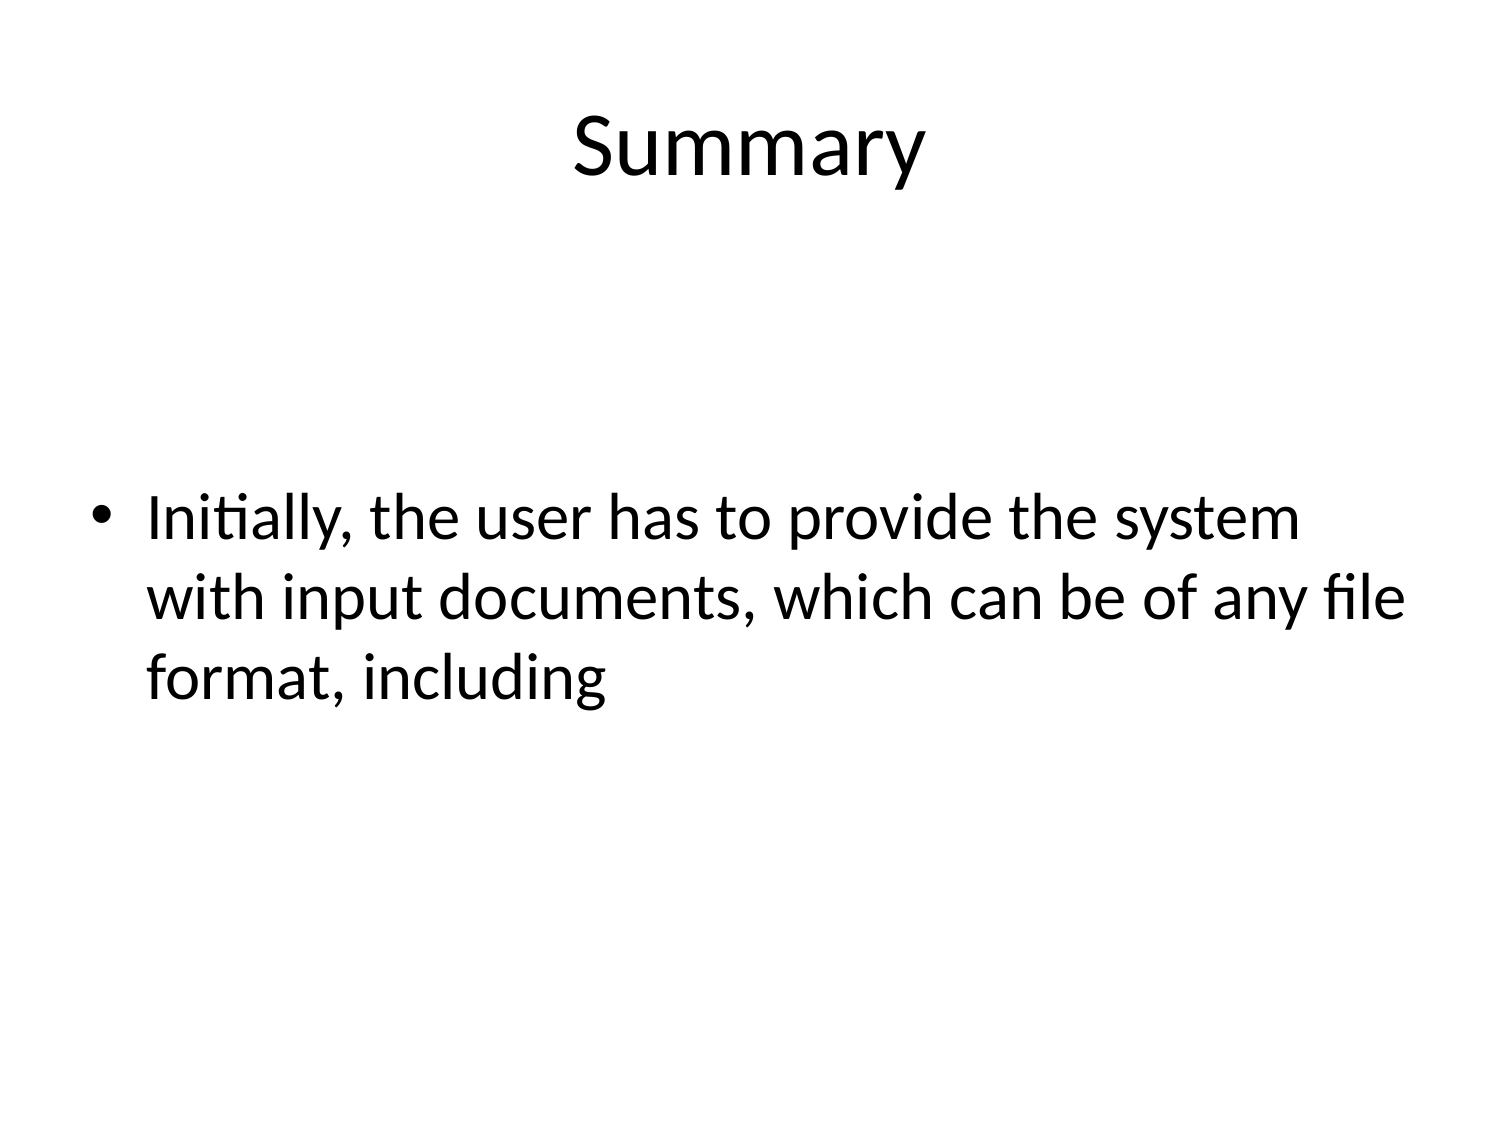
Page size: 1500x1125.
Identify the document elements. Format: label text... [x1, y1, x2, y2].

title Summary [75, 45, 1425, 233]
list Initially, the user has to provide the system with input documents, which can be of any file format, including [75, 262, 1425, 1005]
